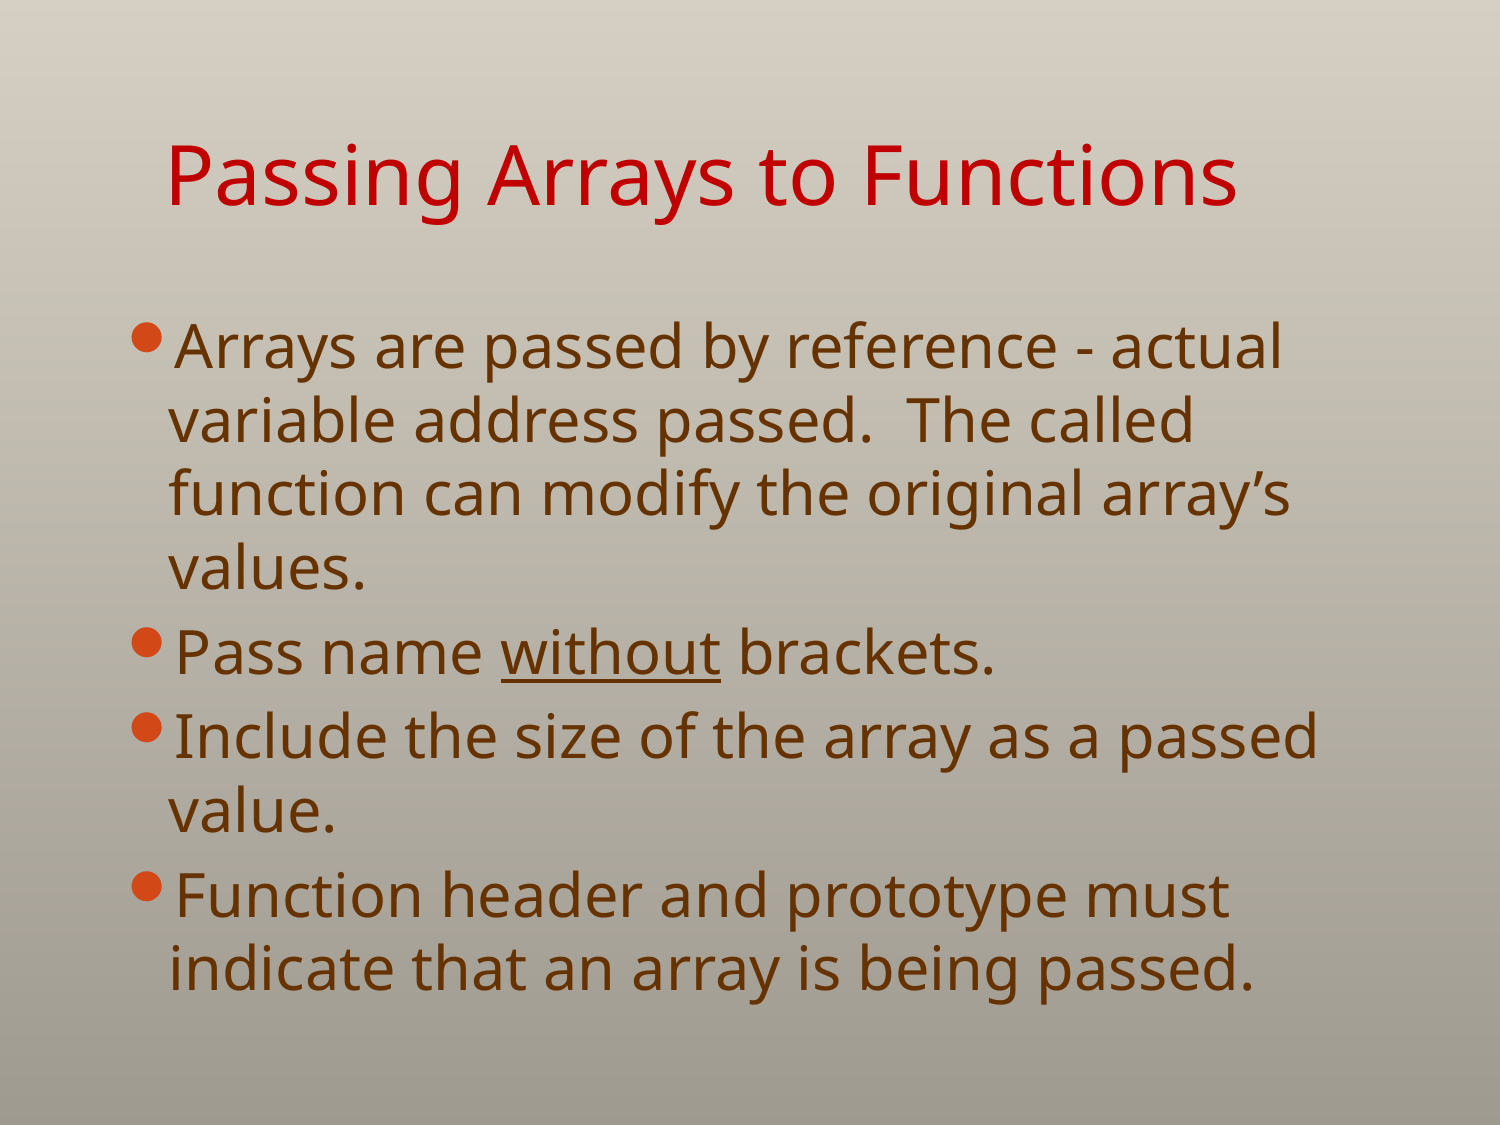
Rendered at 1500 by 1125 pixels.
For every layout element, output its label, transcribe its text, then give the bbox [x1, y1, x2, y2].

title Passing Arrays to Functions [150, 50, 1425, 238]
list Arrays are passed by reference - actual variable address passed. The called function can modify the original array’s values. Pass name without brackets. Include the size of the array as a passed value. Function header and prototype must indicate that an array is being passed. [112, 299, 1400, 1013]
